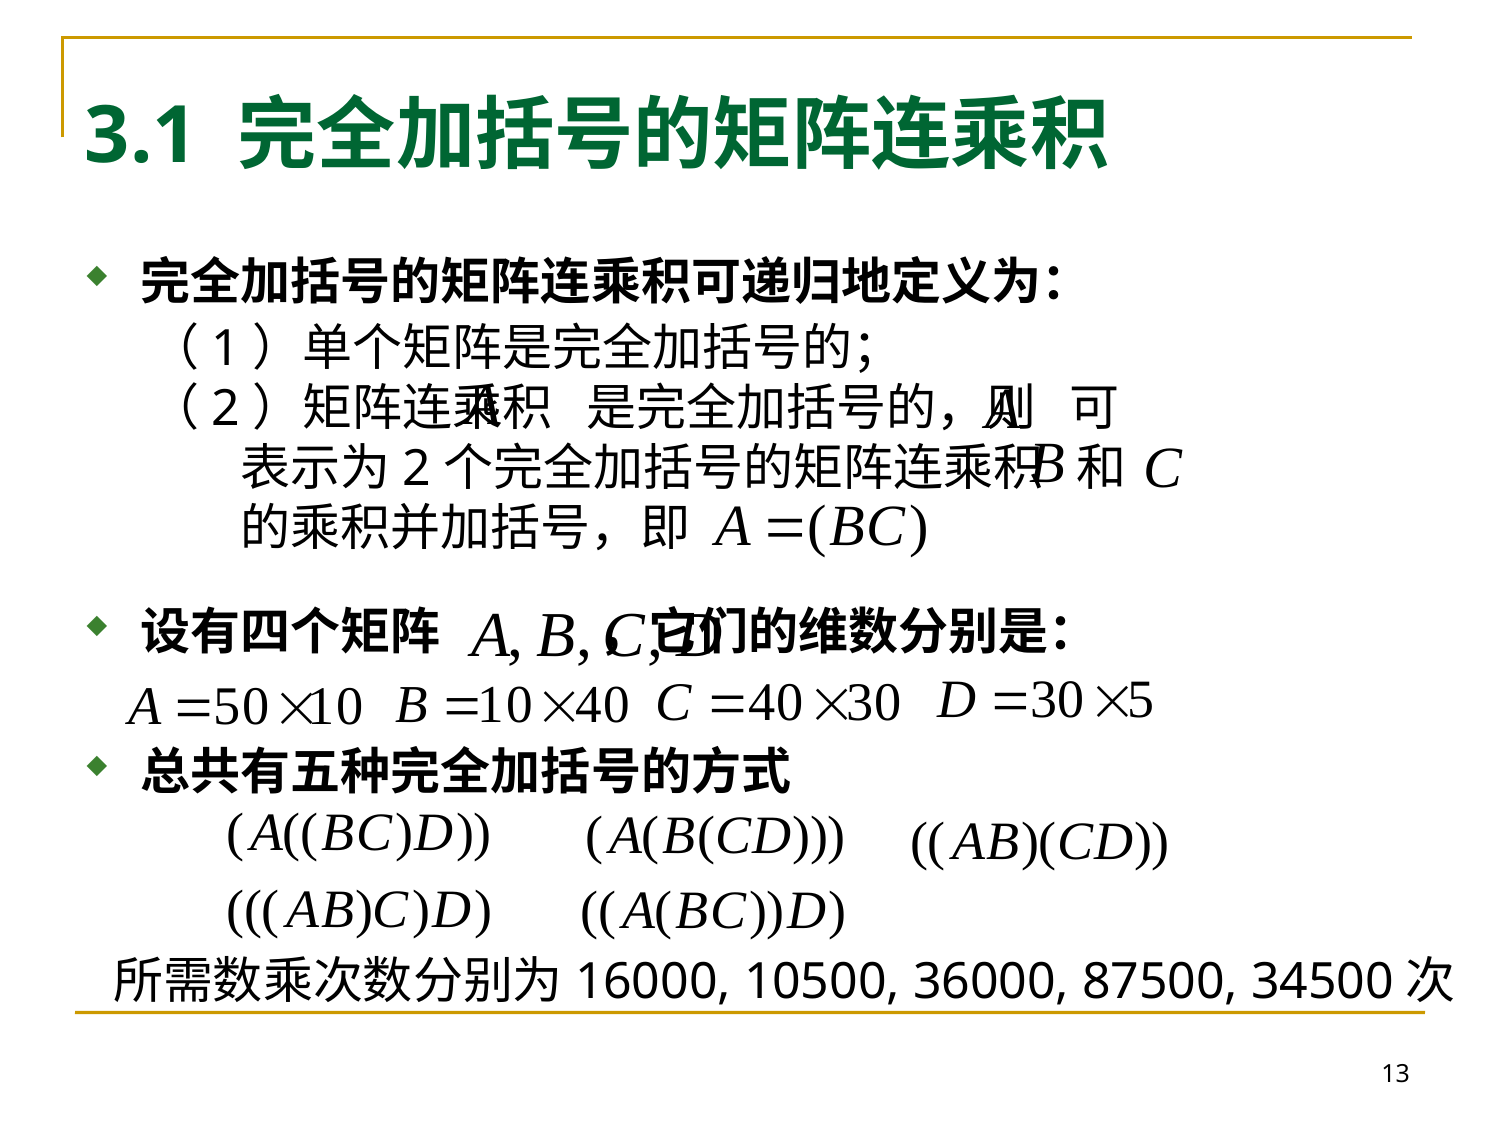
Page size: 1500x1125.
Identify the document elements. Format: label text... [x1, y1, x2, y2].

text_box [573, 878, 854, 951]
text_box 所需数乘次数分别为16000, 10500, 36000, 87500, 34500次 [1418, 941, 1471, 1017]
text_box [456, 597, 735, 666]
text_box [219, 801, 500, 874]
text_box 3.1 完全加括号的矩阵连乘积 [70, 46, 1223, 186]
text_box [59, 307, 1252, 571]
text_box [219, 877, 500, 950]
text_box 完全加括号的矩阵连乘积可递归地定义为： 设有四个矩阵 ，它们的维数分别是： 总共有五种完全加括号的方式 [69, 242, 1418, 1020]
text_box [903, 809, 1179, 882]
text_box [116, 667, 1163, 739]
slide_number 13 [1074, 1023, 1426, 1100]
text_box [578, 803, 854, 876]
